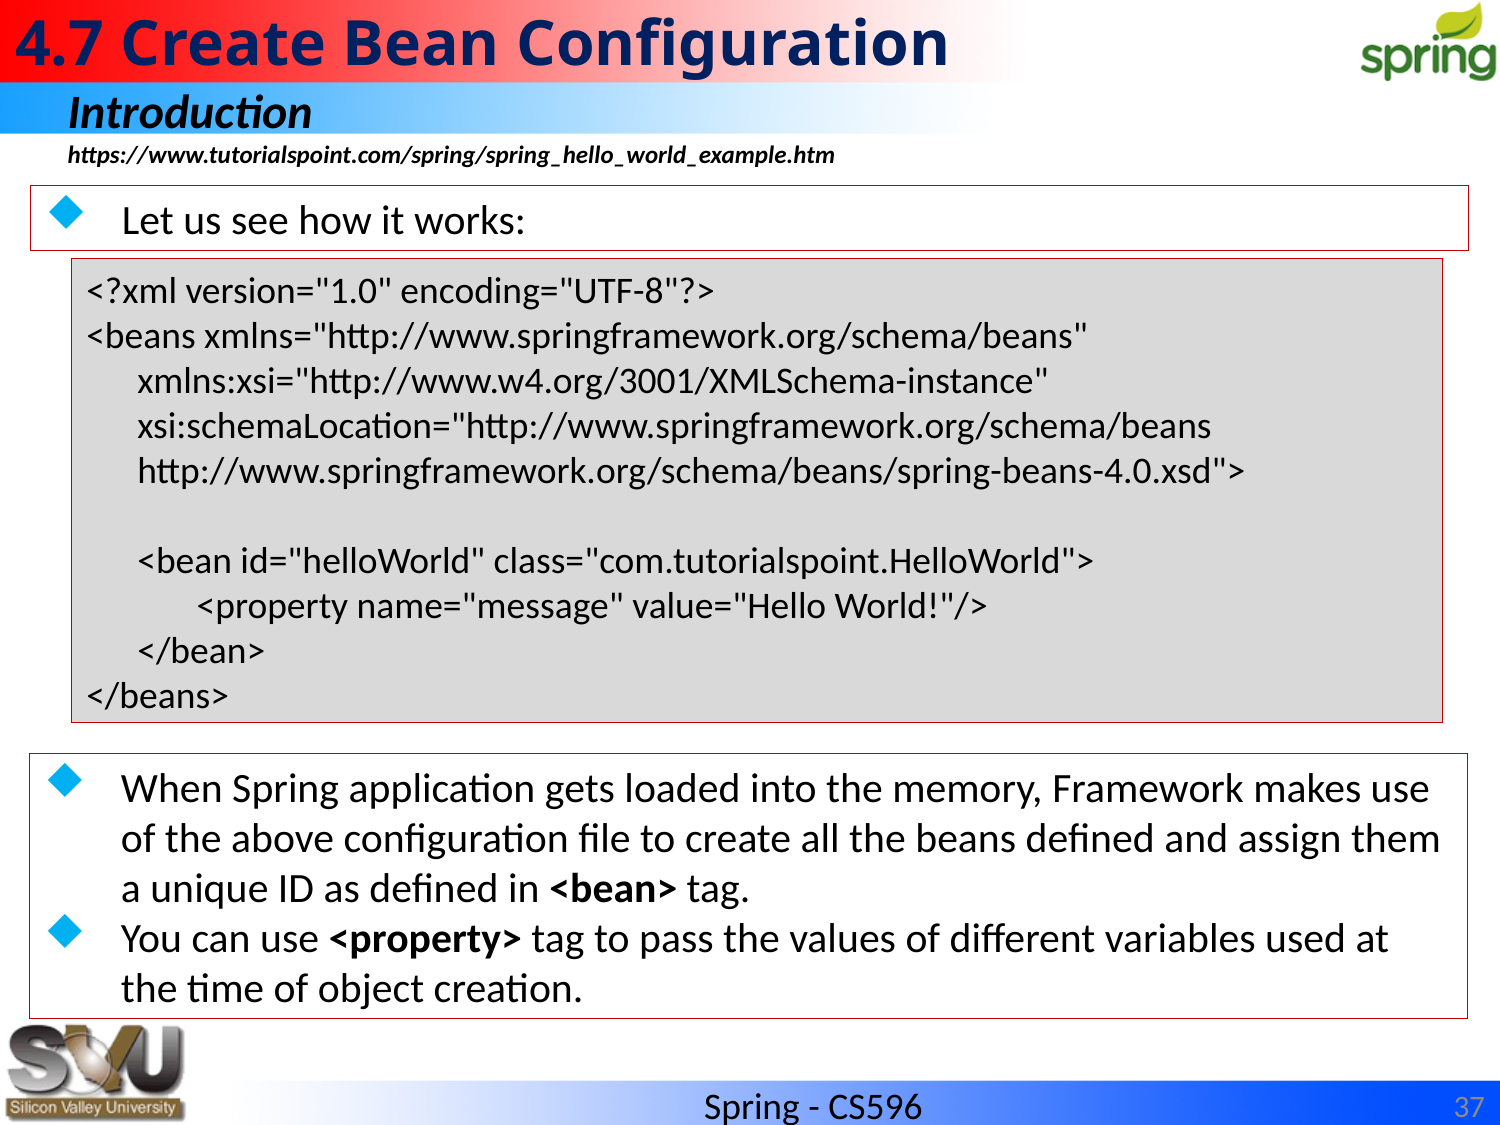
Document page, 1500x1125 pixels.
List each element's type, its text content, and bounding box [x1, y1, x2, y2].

picture [1359, 0, 1500, 84]
picture [0, 95, 1500, 1125]
text_box When Spring application gets loaded into the memory, Framework makes use of the above configuration file to create all the beans defined and assign them a unique ID as defined in <bean> tag. You can use <property> tag to pass the values of different variables used at the time of object creation. [29, 753, 1468, 1019]
text_box Introduction https://www.tutorialspoint.com/spring/spring_hello_world_example.htm [52, 73, 1008, 176]
title 4.7 Create Bean Configuration [0, 0, 1500, 95]
text_box Spring - CS596 [462, 1075, 1165, 1125]
slide_number 37 [1162, 1074, 1500, 1125]
text_box Let us see how it works: [30, 185, 1469, 251]
text_box <?xml version="1.0" encoding="UTF-8"?> <beans xmlns="http://www.springframework.org/schema/beans" xmlns:xsi="http://www.w4.org/3001/XMLSchema-instance" xsi:schemaLocation="http://www.springframework.org/schema/beans http://www.springframework.org/schema/beans/spring-beans-4.0.xsd"> <bean id="helloWorld" class="com.tutorialspoint.HelloWorld"> <property name="message" value="Hello World!"/> </bean> </beans> [71, 258, 1443, 723]
